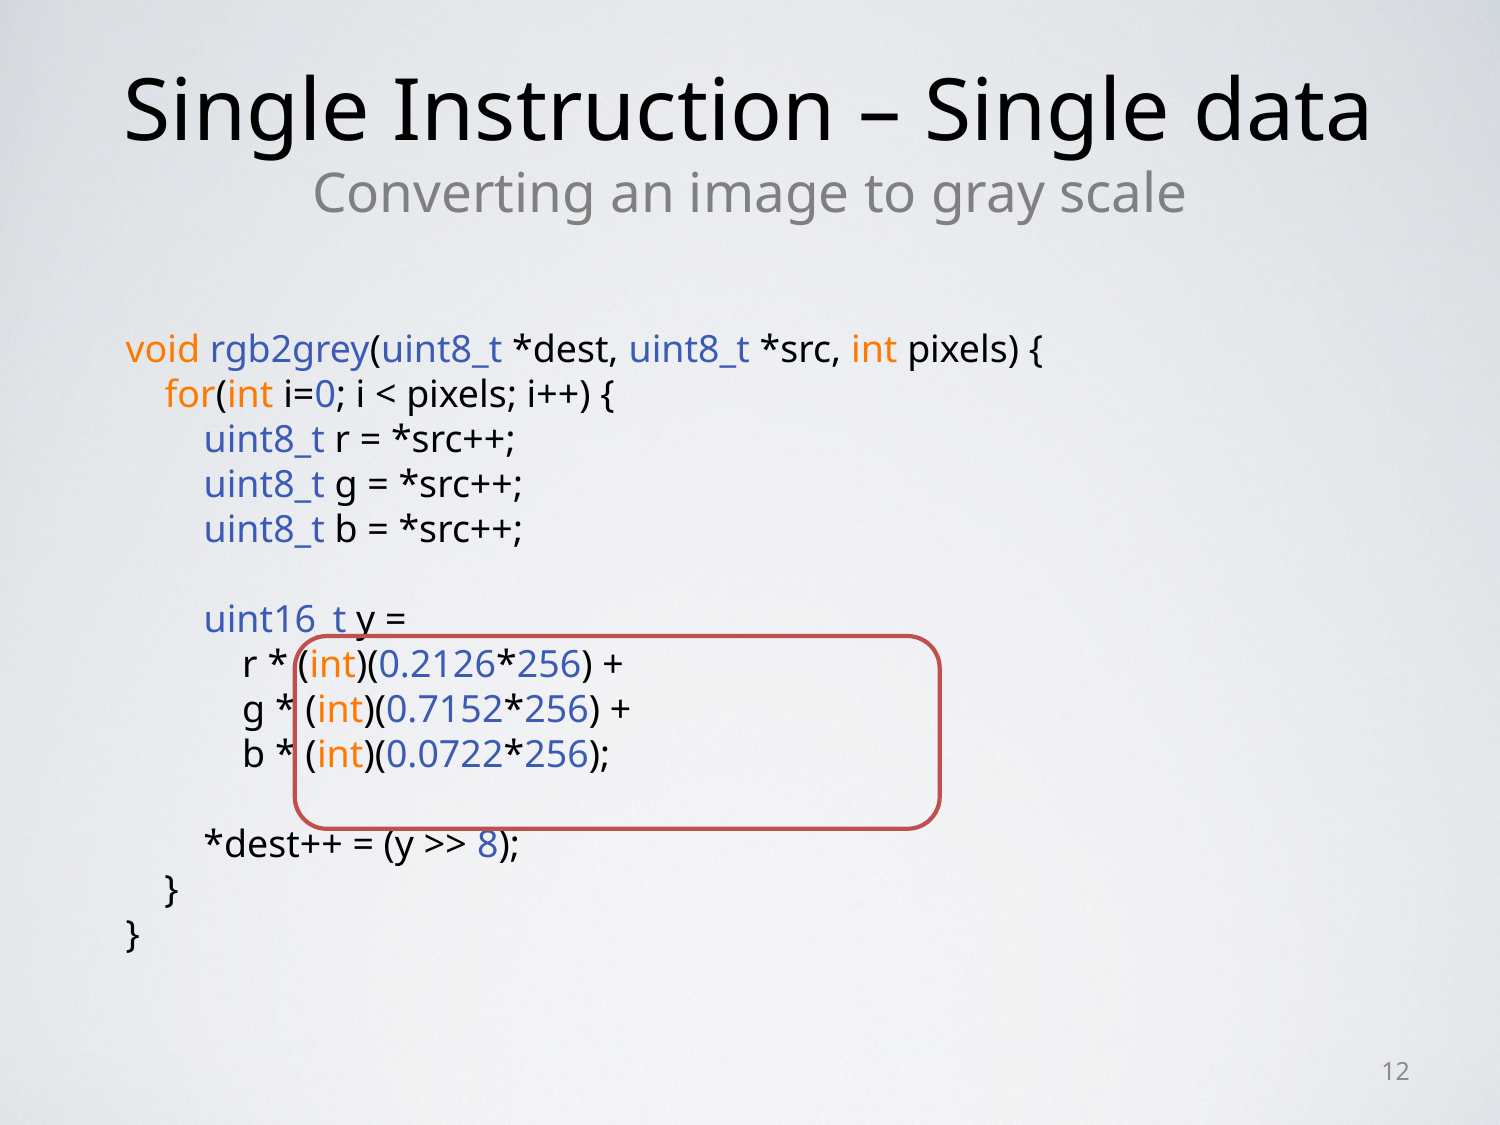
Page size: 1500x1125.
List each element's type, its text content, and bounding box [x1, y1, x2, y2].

slide_number 12 [1074, 1042, 1425, 1103]
text_box void rgb2grey(uint8_t *dest, uint8_t *src, int pixels) { for(int i=0; i < pixels; i++) { uint8_t r = *src++; uint8_t g = *src++; uint8_t b = *src++; uint16_t y = r * (int)(0.2126*256) + g * (int)(0.7152*256) + b * (int)(0.0722*256); *dest++ = (y >> 8); } } [110, 317, 1390, 962]
picture [0, 0, 1500, 1125]
text_box [292, 633, 942, 831]
title Single Instruction – Single data Converting an image to gray scale [75, 45, 1425, 233]
